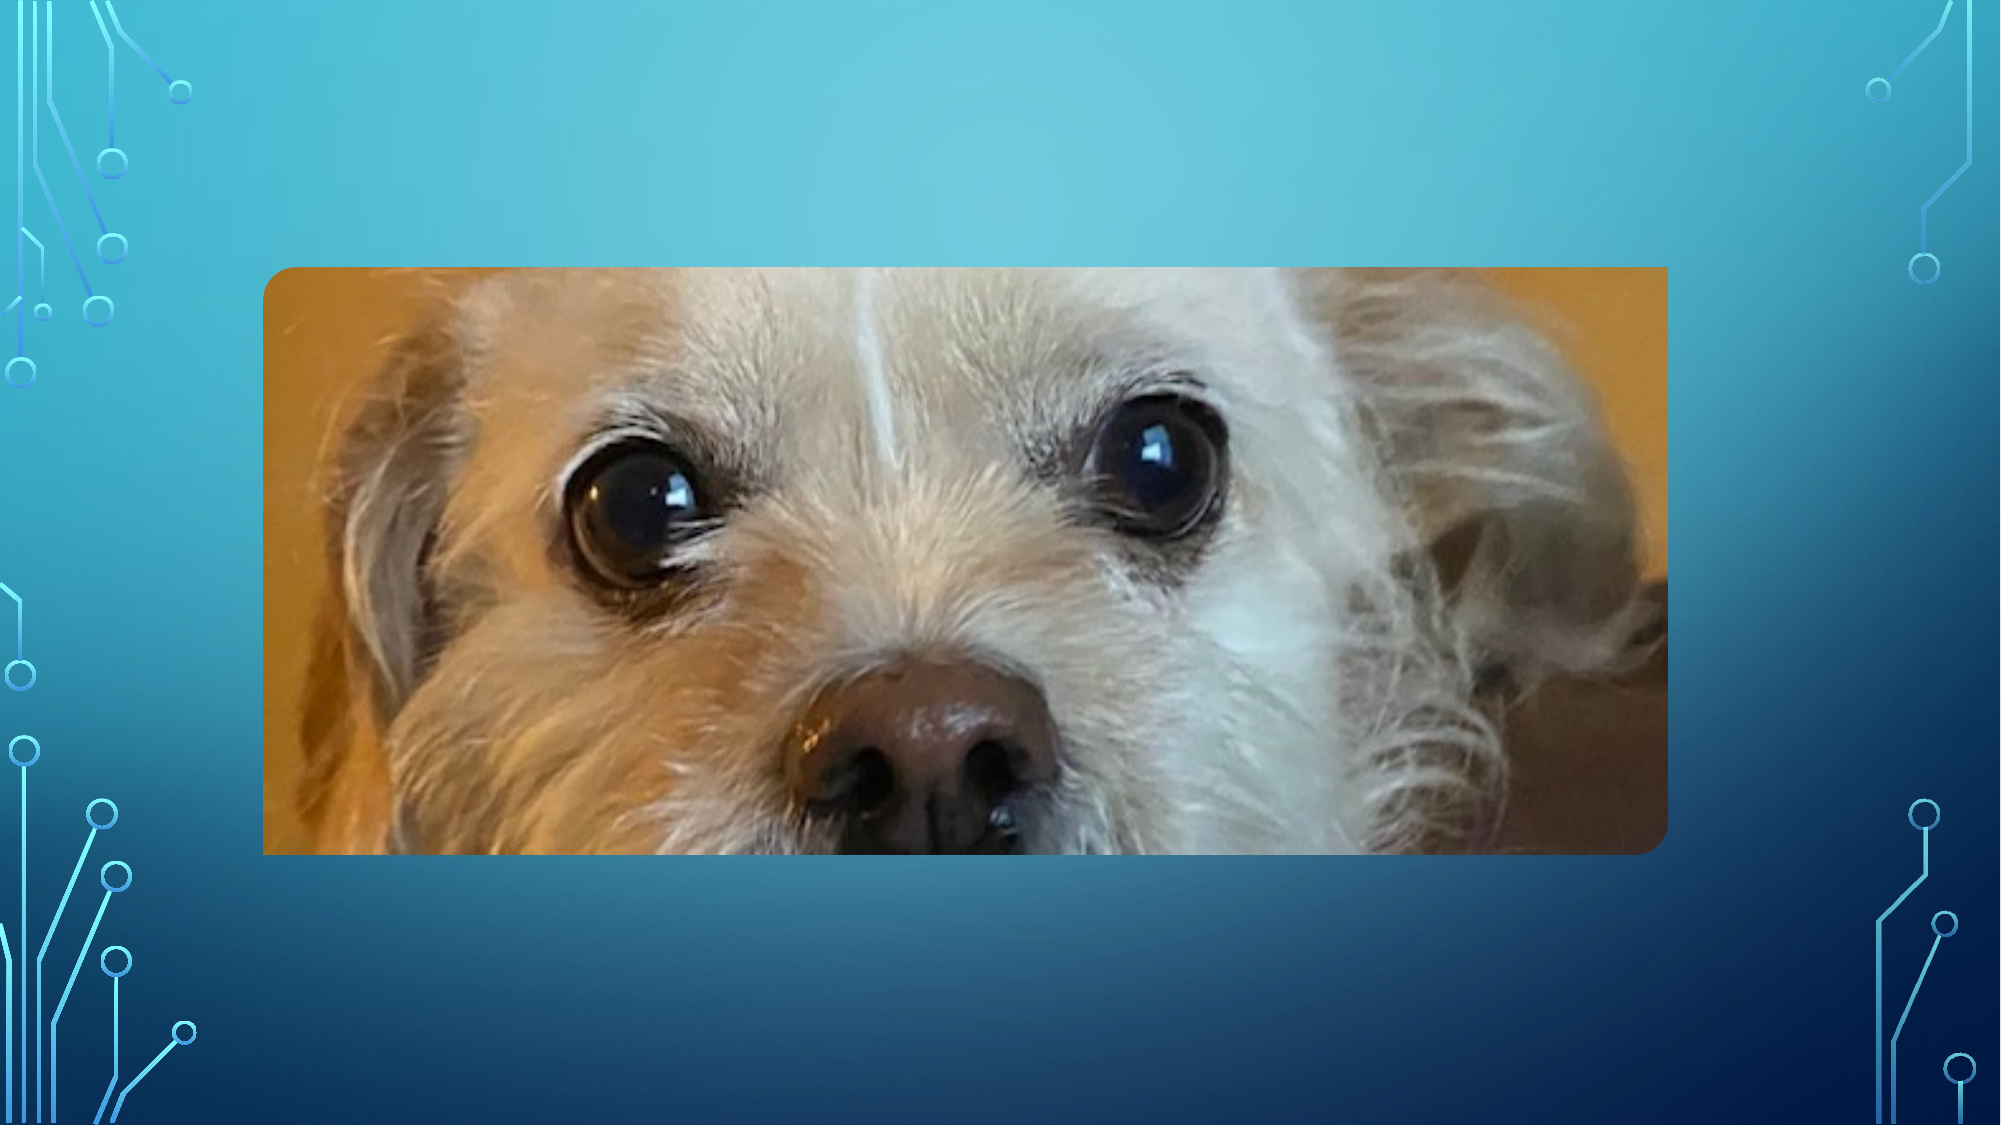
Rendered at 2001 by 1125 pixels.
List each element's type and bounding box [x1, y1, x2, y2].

picture [262, 266, 1669, 856]
